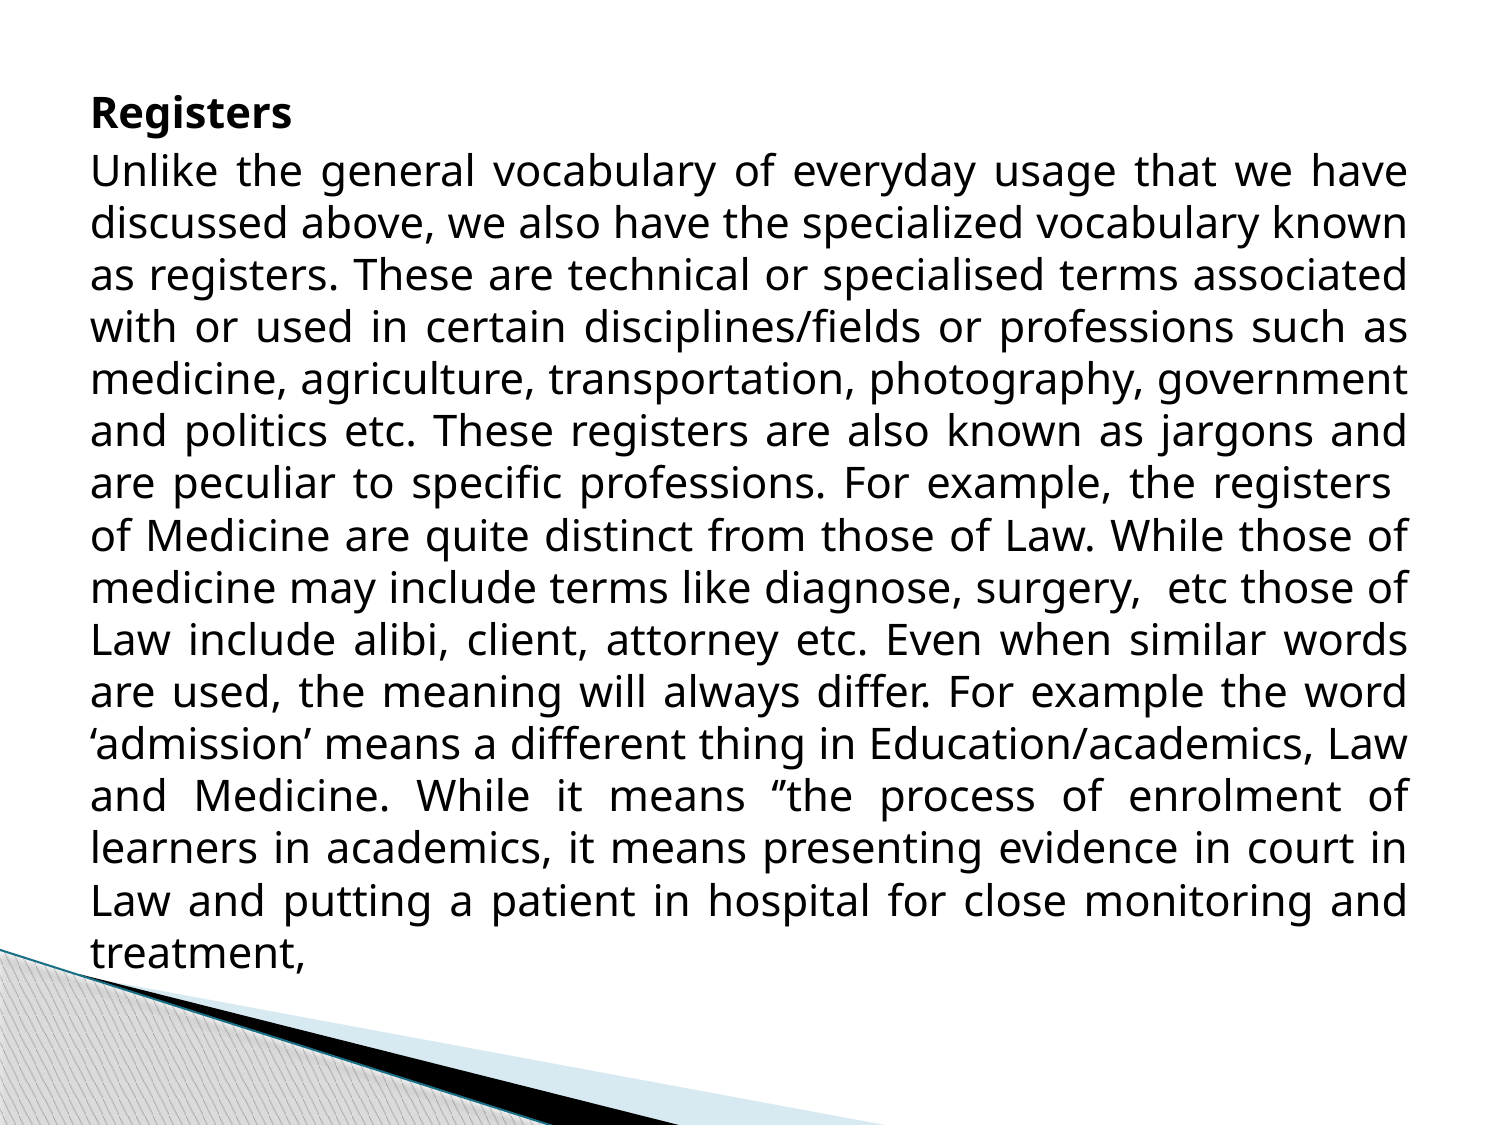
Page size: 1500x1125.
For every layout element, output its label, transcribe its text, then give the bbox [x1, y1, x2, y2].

list Registers Unlike the general vocabulary of everyday usage that we have discussed above, we also have the specialized vocabulary known as registers. These are technical or specialised terms associated with or used in certain disciplines/fields or professions such as medicine, agriculture, transportation, photography, government and politics etc. These registers are also known as jargons and are peculiar to specific professions. For example, the registers of Medicine are quite distinct from those of Law. While those of medicine may include terms like diagnose, surgery, etc those of Law include alibi, client, attorney etc. Even when similar words are used, the meaning will always differ. For example the word ‘admission’ means a different thing in Education/academics, Law and Medicine. While it means ‘’the process of enrolment of learners in academics, it means presenting evidence in court in Law and putting a patient in hospital for close monitoring and treatment, [75, 78, 1425, 1047]
